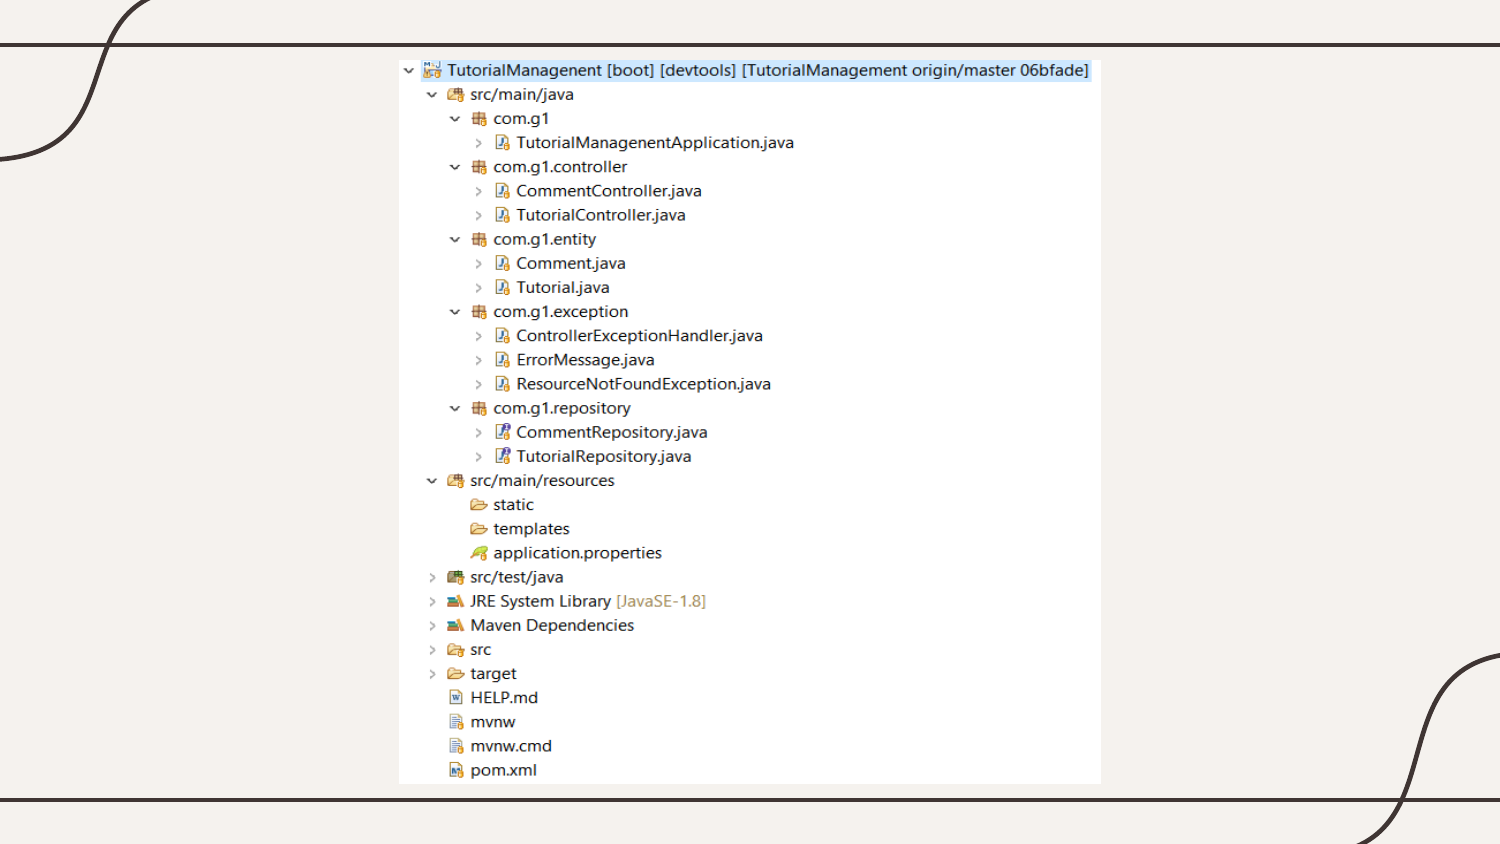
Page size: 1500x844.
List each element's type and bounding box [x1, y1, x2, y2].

picture [399, 59, 1101, 784]
